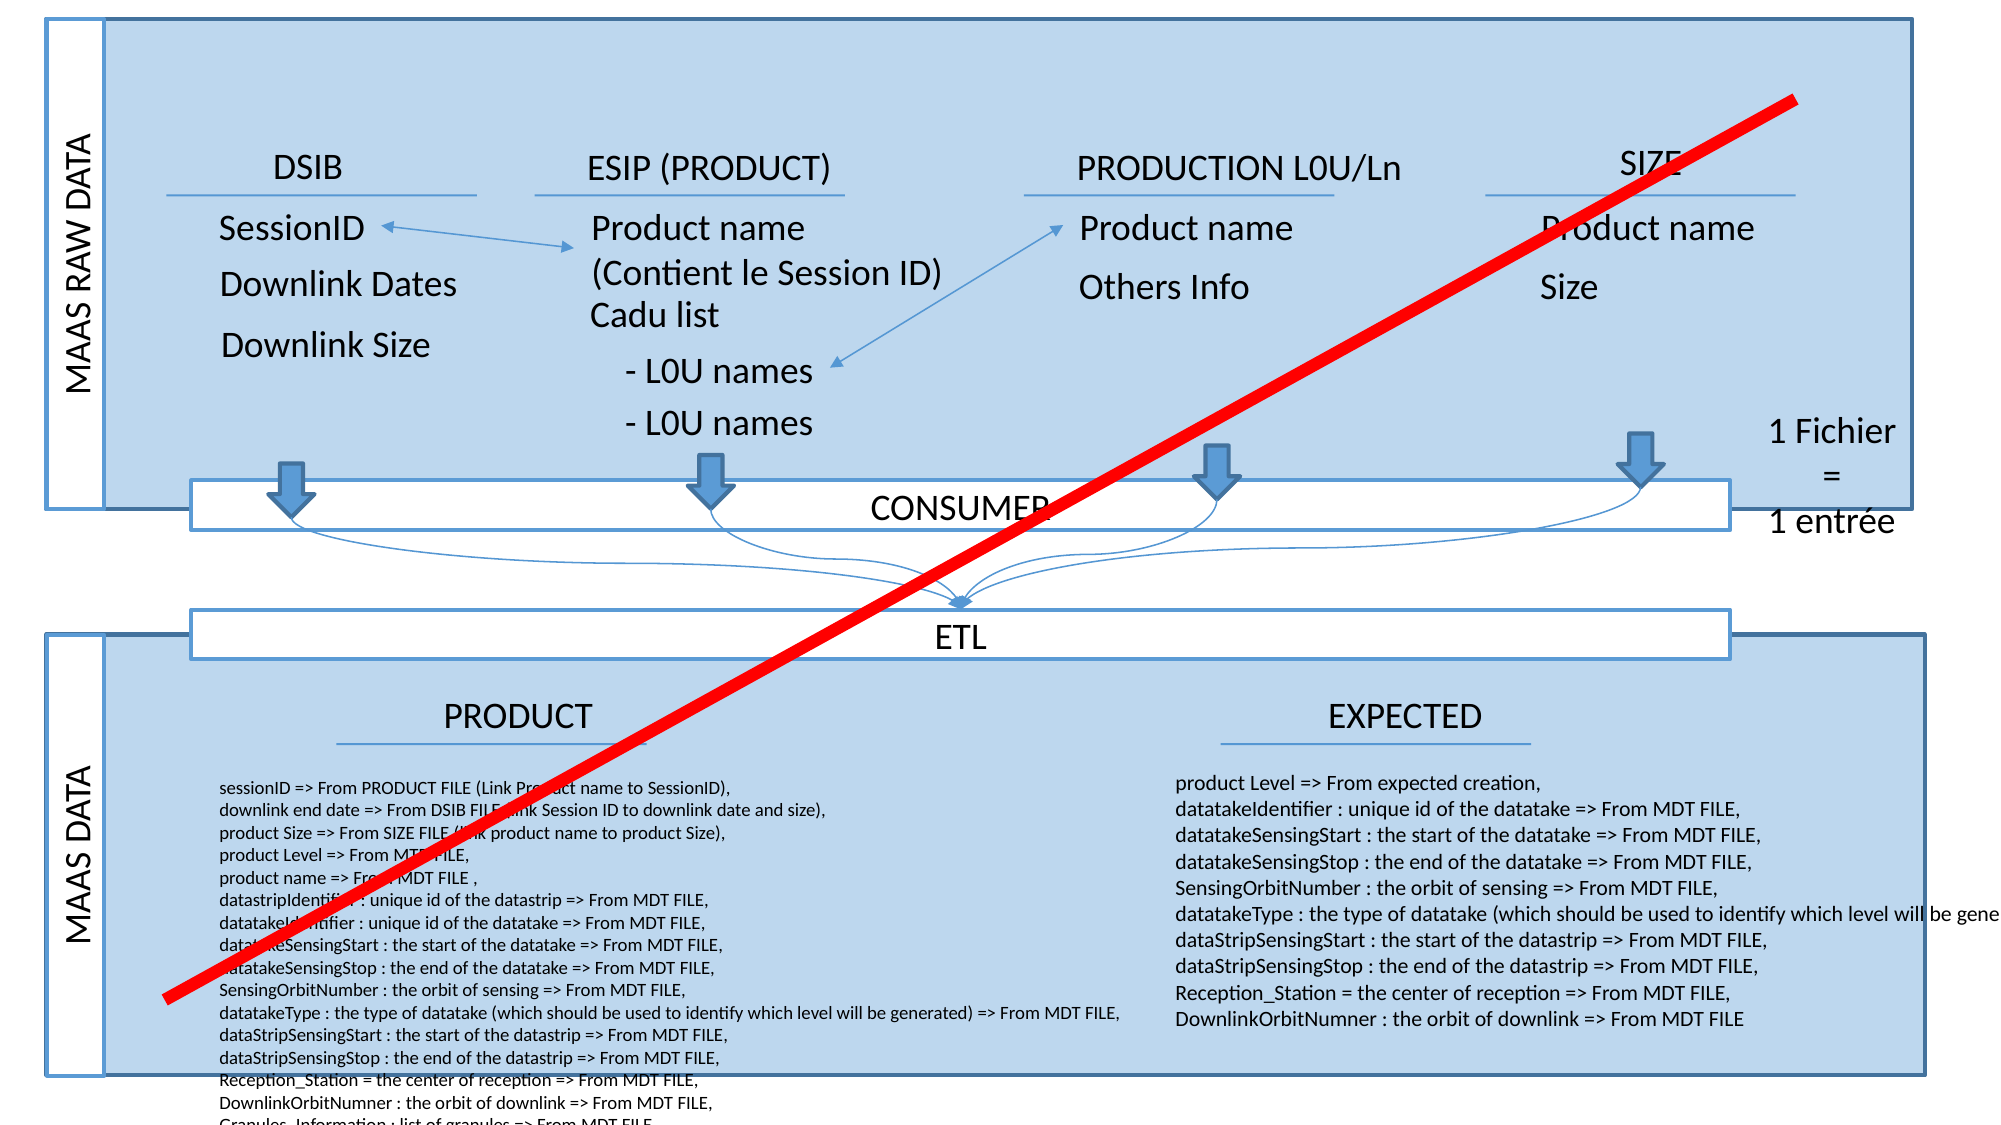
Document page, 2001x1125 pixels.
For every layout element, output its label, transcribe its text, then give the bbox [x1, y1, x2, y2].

text_box [1135, 1039, 1927, 1077]
text_box MAAS RAW DATA [44, 17, 106, 511]
text_box sessionID => From PRODUCT FILE (Link Product name to SessionID), downlink end date => From DSIB FILE (link Session ID to downlink date and size), product Size => From SIZE FILE (link product name to product Size), product Level => From MTD FILE, product name => From MDT FILE , datastripIdentifier : unique id of the datastrip => From MDT FILE, datatakeIdentifier : unique id of the datatake => From MDT FILE, datatakeSensingStart : the start of the datatake => From MDT FILE, datatakeSensingStop : the end of the datatake => From MDT FILE, SensingOrbitNumber : the orbit of sensing => From MDT FILE, datatakeType : the type of datatake (which should be used to identify which level will be generated) => From MDT FILE, dataStripSensingStart : the start of the datastrip => From MDT FILE, dataStripSensingStop : the end of the datastrip => From MDT FILE, Reception_Station = the center of reception => From MDT FILE, DownlinkOrbitNumner : the orbit of downlink => From MDT FILE, Granules_Information : list of granules => From MDT FILE [187, 1008, 1135, 1125]
text_box [1799, 632, 1927, 761]
text_box [44, 632, 187, 1077]
text_box product Level => From expected creation, datatakeIdentifier : unique id of the datatake => From MDT FILE, datatakeSensingStart : the start of the datatake => From MDT FILE, datatakeSensingStop : the end of the datatake => From MDT FILE, SensingOrbitNumber : the orbit of sensing => From MDT FILE, datatakeType : the type of datatake (which should be used to identify which level will be generated) => From MDT FILE, dataStripSensingStart : the start of the datastrip => From MDT FILE, dataStripSensingStop : the end of the datastrip => From MDT FILE, Reception_Station = the center of reception => From MDT FILE, DownlinkOrbitNumner : the orbit of downlink => From MDT FILE [1120, 761, 2000, 1039]
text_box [164, 98, 1796, 1001]
text_box [106, 17, 1914, 511]
text_box MAAS DATA [45, 633, 106, 1078]
text_box 1 Fichier = 1 entrée [1799, 398, 1912, 549]
